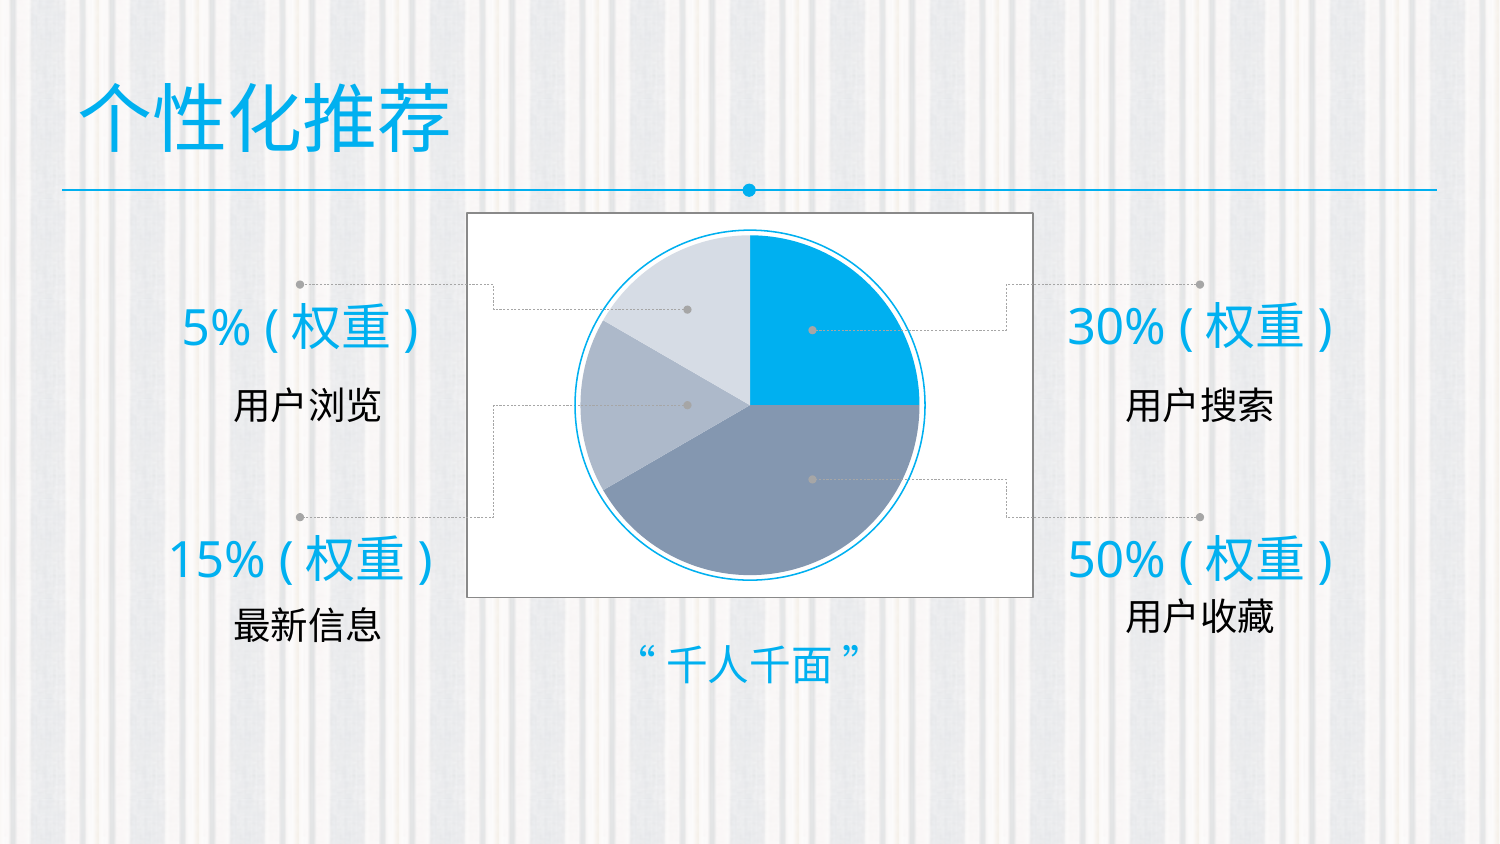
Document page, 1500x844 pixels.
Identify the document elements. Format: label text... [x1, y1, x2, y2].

text_box 30% (权重) [1049, 287, 1350, 362]
text_box 15% (权重) [149, 520, 450, 595]
text_box 用户搜索 [1049, 374, 1350, 435]
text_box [62, 183, 1438, 198]
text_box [812, 479, 1201, 518]
text_box 用户浏览 [158, 374, 452, 435]
text_box “千人千面 ” [449, 630, 1050, 696]
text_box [457, 205, 1043, 607]
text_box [812, 284, 1201, 331]
text_box 最新信息 [158, 595, 459, 655]
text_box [299, 284, 688, 310]
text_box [299, 404, 688, 518]
text_box 个性化推荐 [62, 63, 860, 169]
text_box 5% (权重) [149, 288, 450, 363]
text_box 50% (权重) [1049, 520, 1350, 585]
text_box 用户收藏 [1049, 585, 1350, 645]
